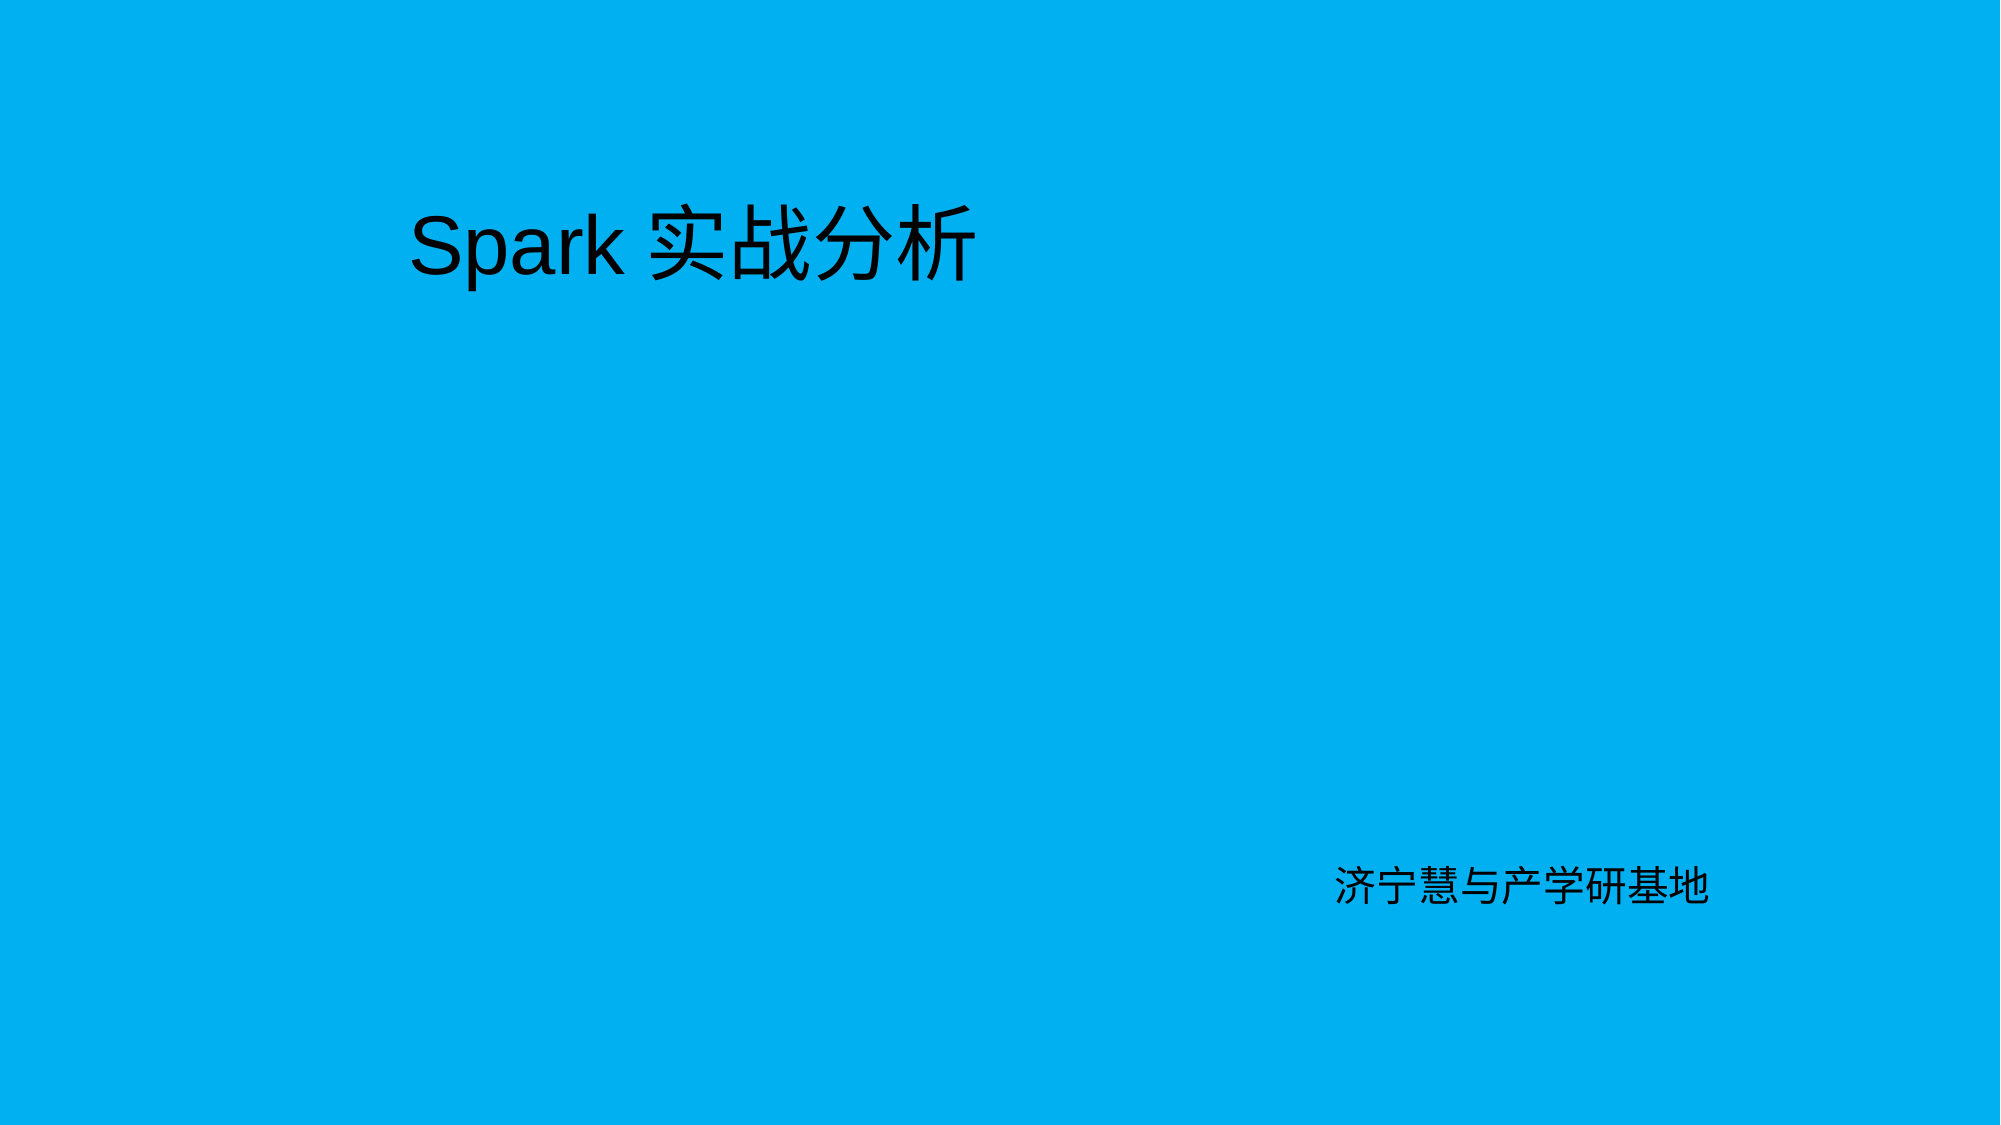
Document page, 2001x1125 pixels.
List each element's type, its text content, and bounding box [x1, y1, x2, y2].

text_box 济宁慧与产学研基地 [1320, 852, 1726, 918]
text_box Spark实战分析 [393, 183, 994, 299]
